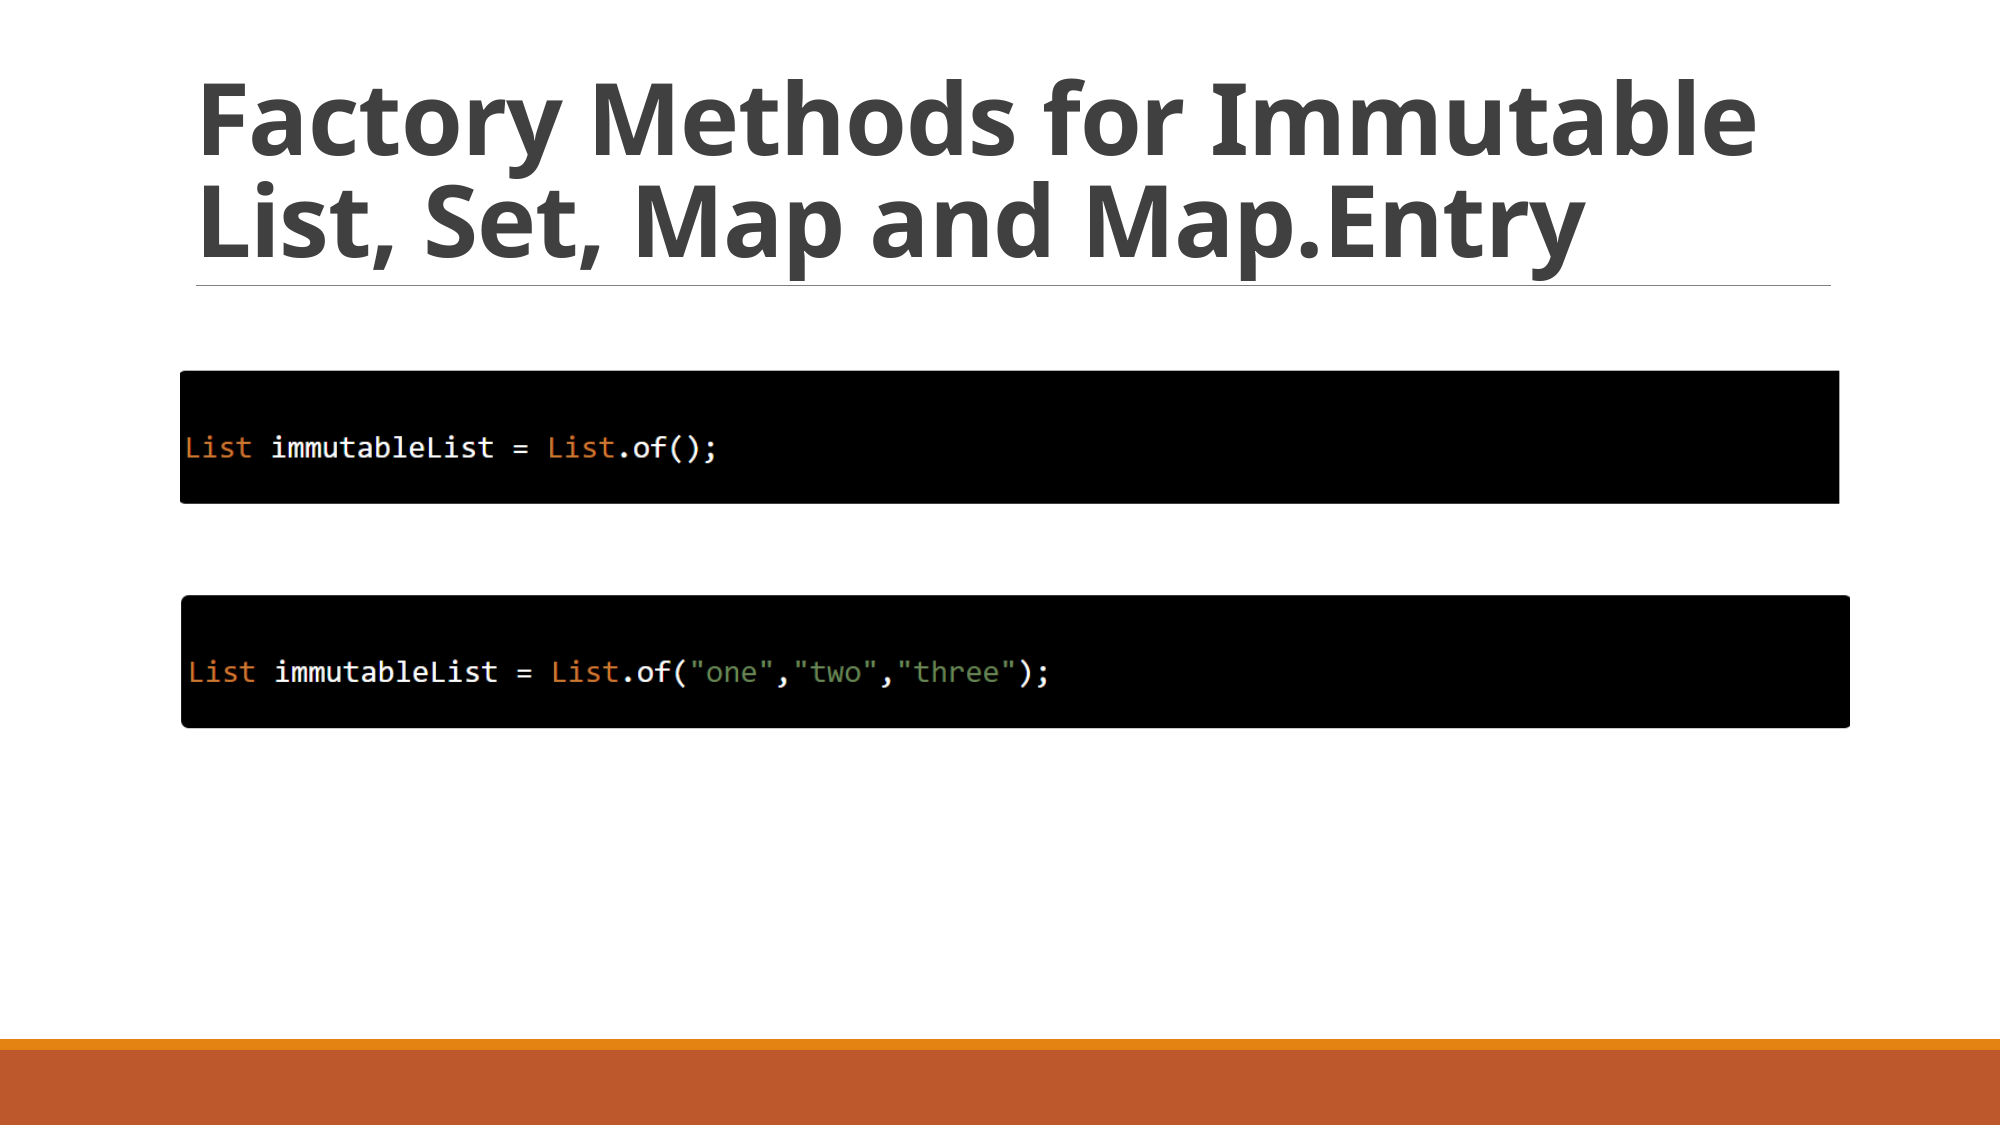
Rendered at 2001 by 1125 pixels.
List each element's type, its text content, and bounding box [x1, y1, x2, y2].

picture [179, 592, 1851, 736]
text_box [179, 363, 1840, 515]
title Factory Methods for Immutable List, Set, Map and Map.Entry [180, 47, 1830, 285]
